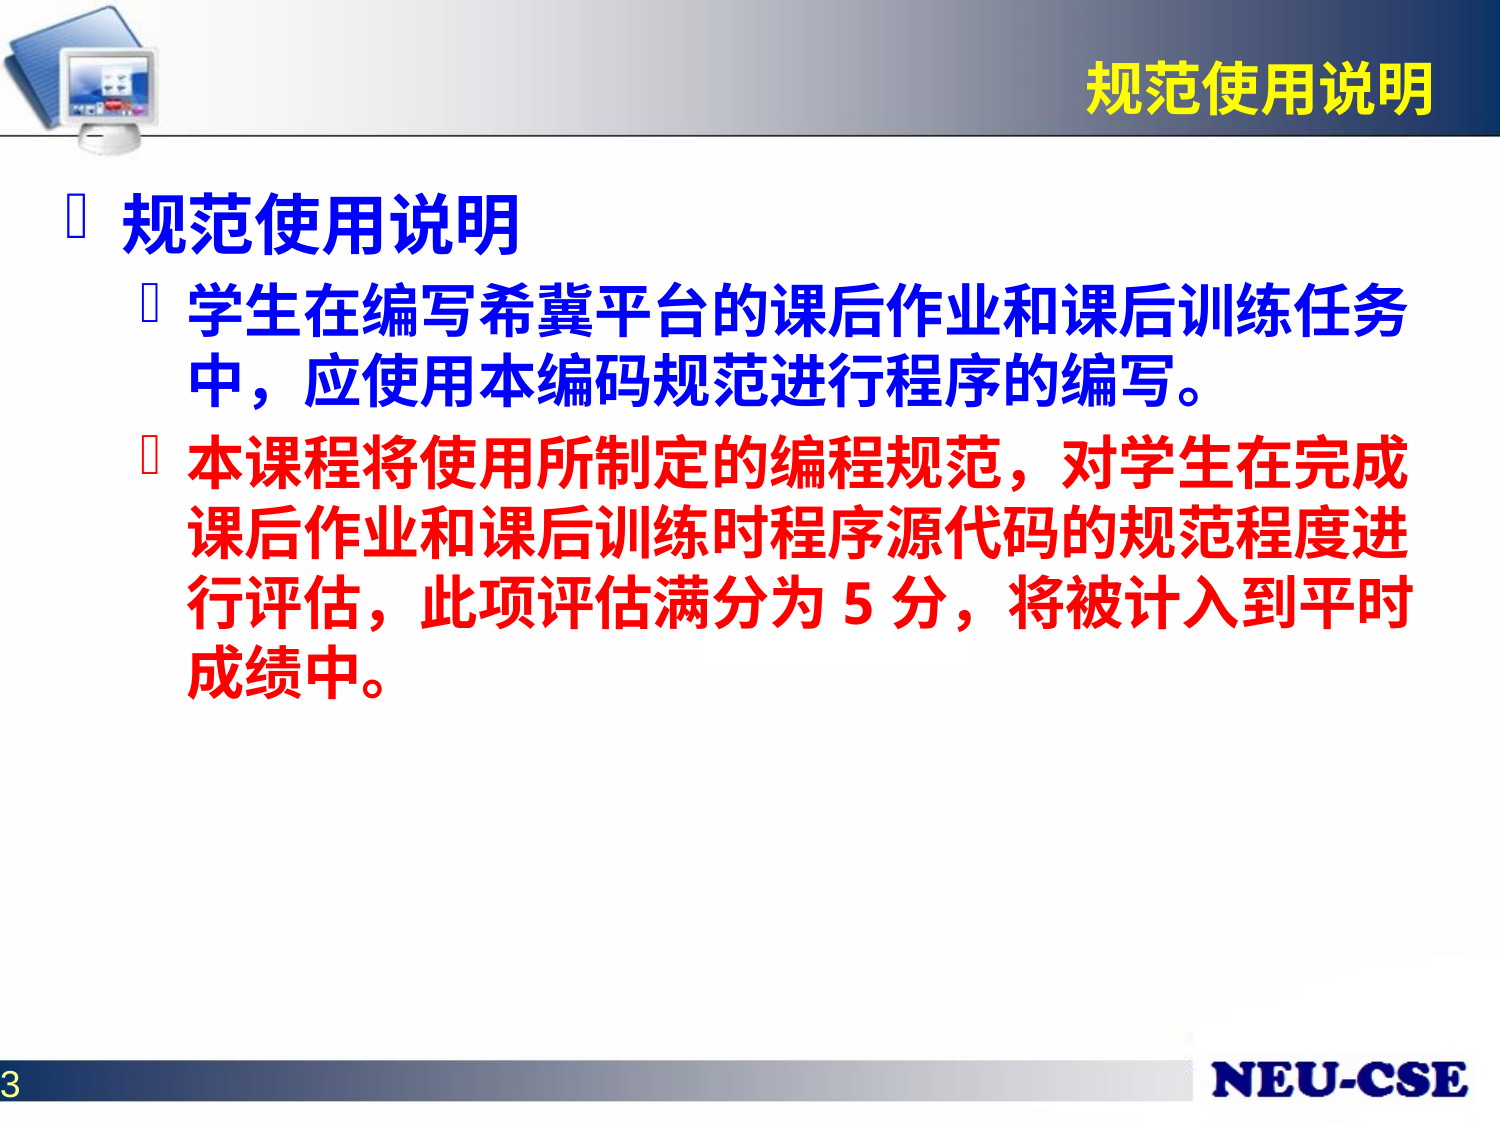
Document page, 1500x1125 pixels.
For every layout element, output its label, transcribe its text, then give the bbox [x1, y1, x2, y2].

picture [0, 0, 1500, 1125]
list 规范使用说明 学生在编写希冀平台的课后作业和课后训练任务中，应使用本编码规范进行程序的编写。 本课程将使用所制定的编程规范，对学生在完成课后作业和课后训练时程序源代码的规范程度进行评估，此项评估满分为5分，将被计入到平时成绩中。 [49, 174, 1451, 988]
title 规范使用说明 [149, 37, 1451, 138]
